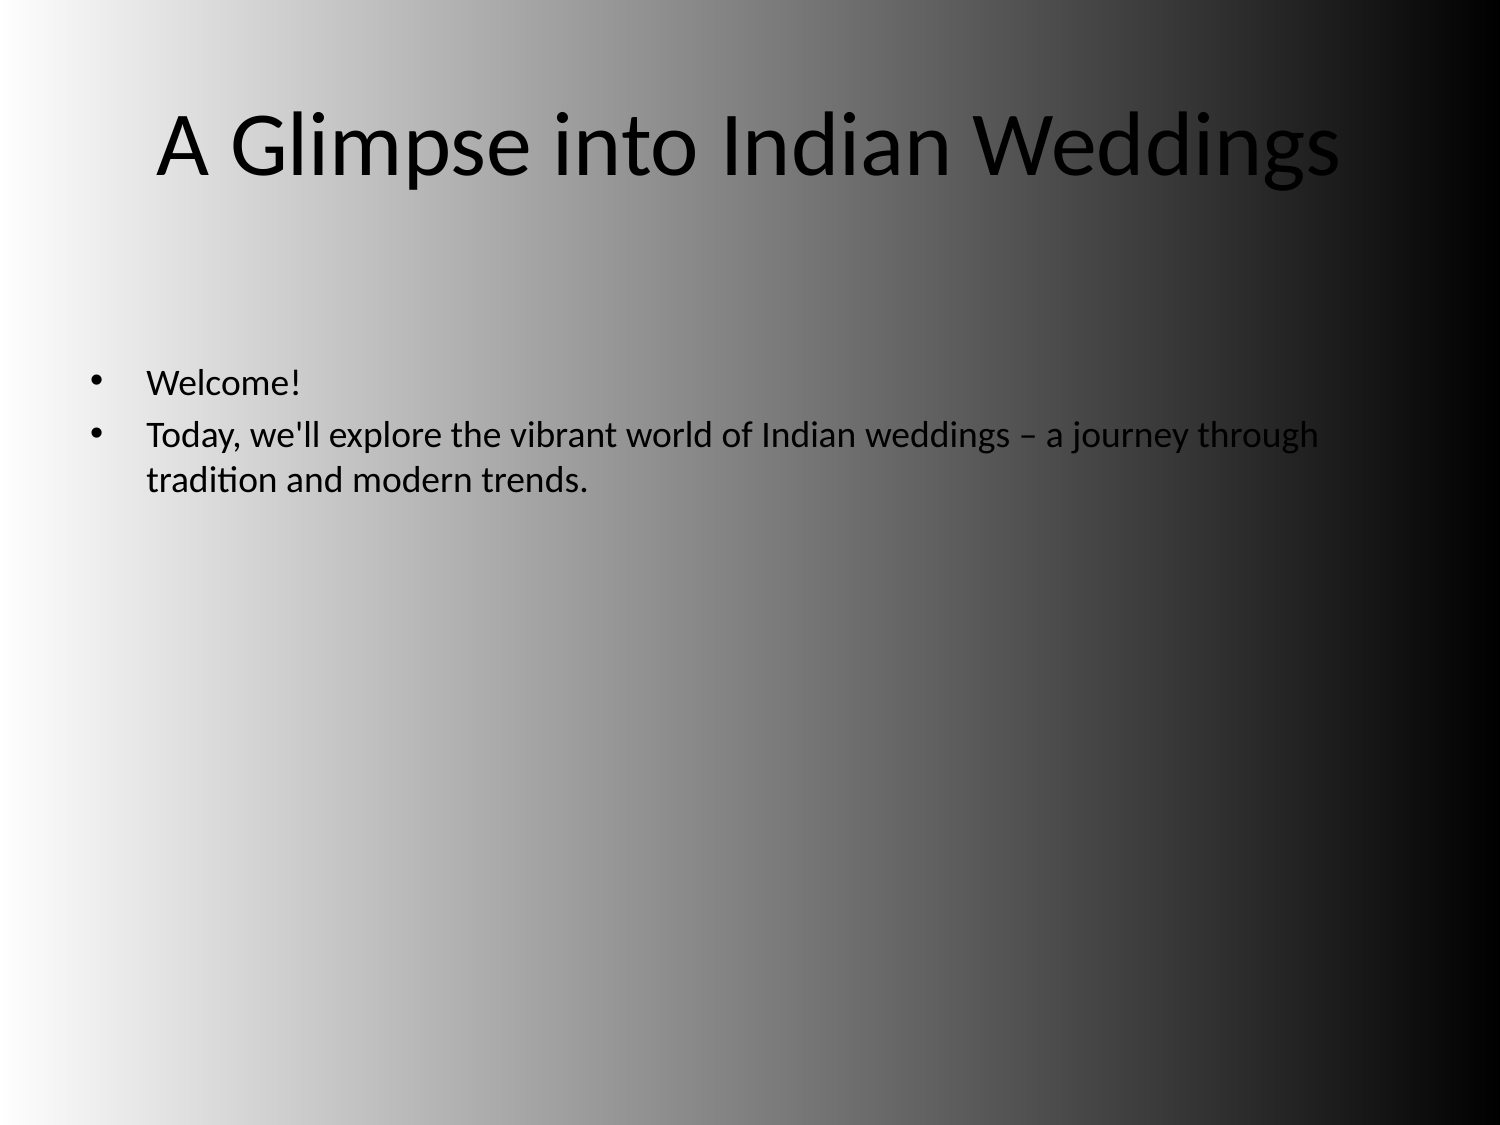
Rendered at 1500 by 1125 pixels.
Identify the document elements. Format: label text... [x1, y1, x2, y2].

list Welcome! Today, we'll explore the vibrant world of Indian weddings – a journey through tradition and modern trends. [75, 262, 1425, 1005]
title A Glimpse into Indian Weddings [75, 45, 1425, 233]
